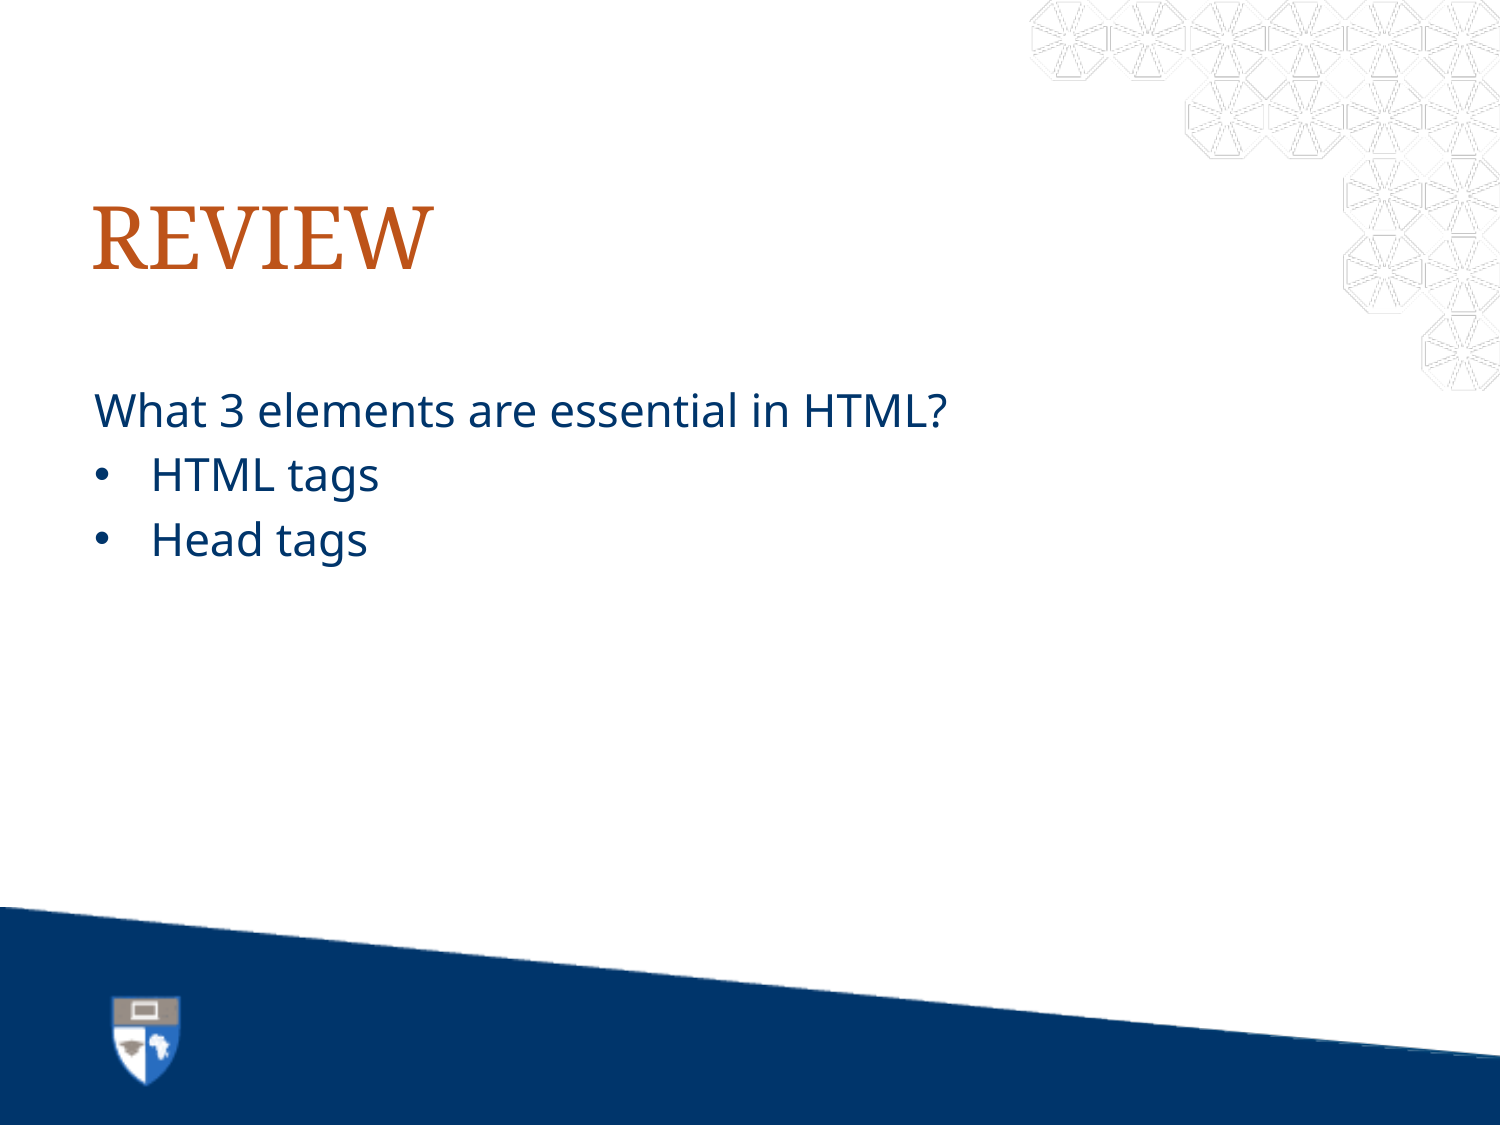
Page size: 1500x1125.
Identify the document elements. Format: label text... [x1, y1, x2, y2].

title REVIEW [75, 141, 1153, 329]
picture [0, 907, 1500, 1125]
list What 3 elements are essential in HTML? HTML tags Head tags [79, 374, 1349, 713]
